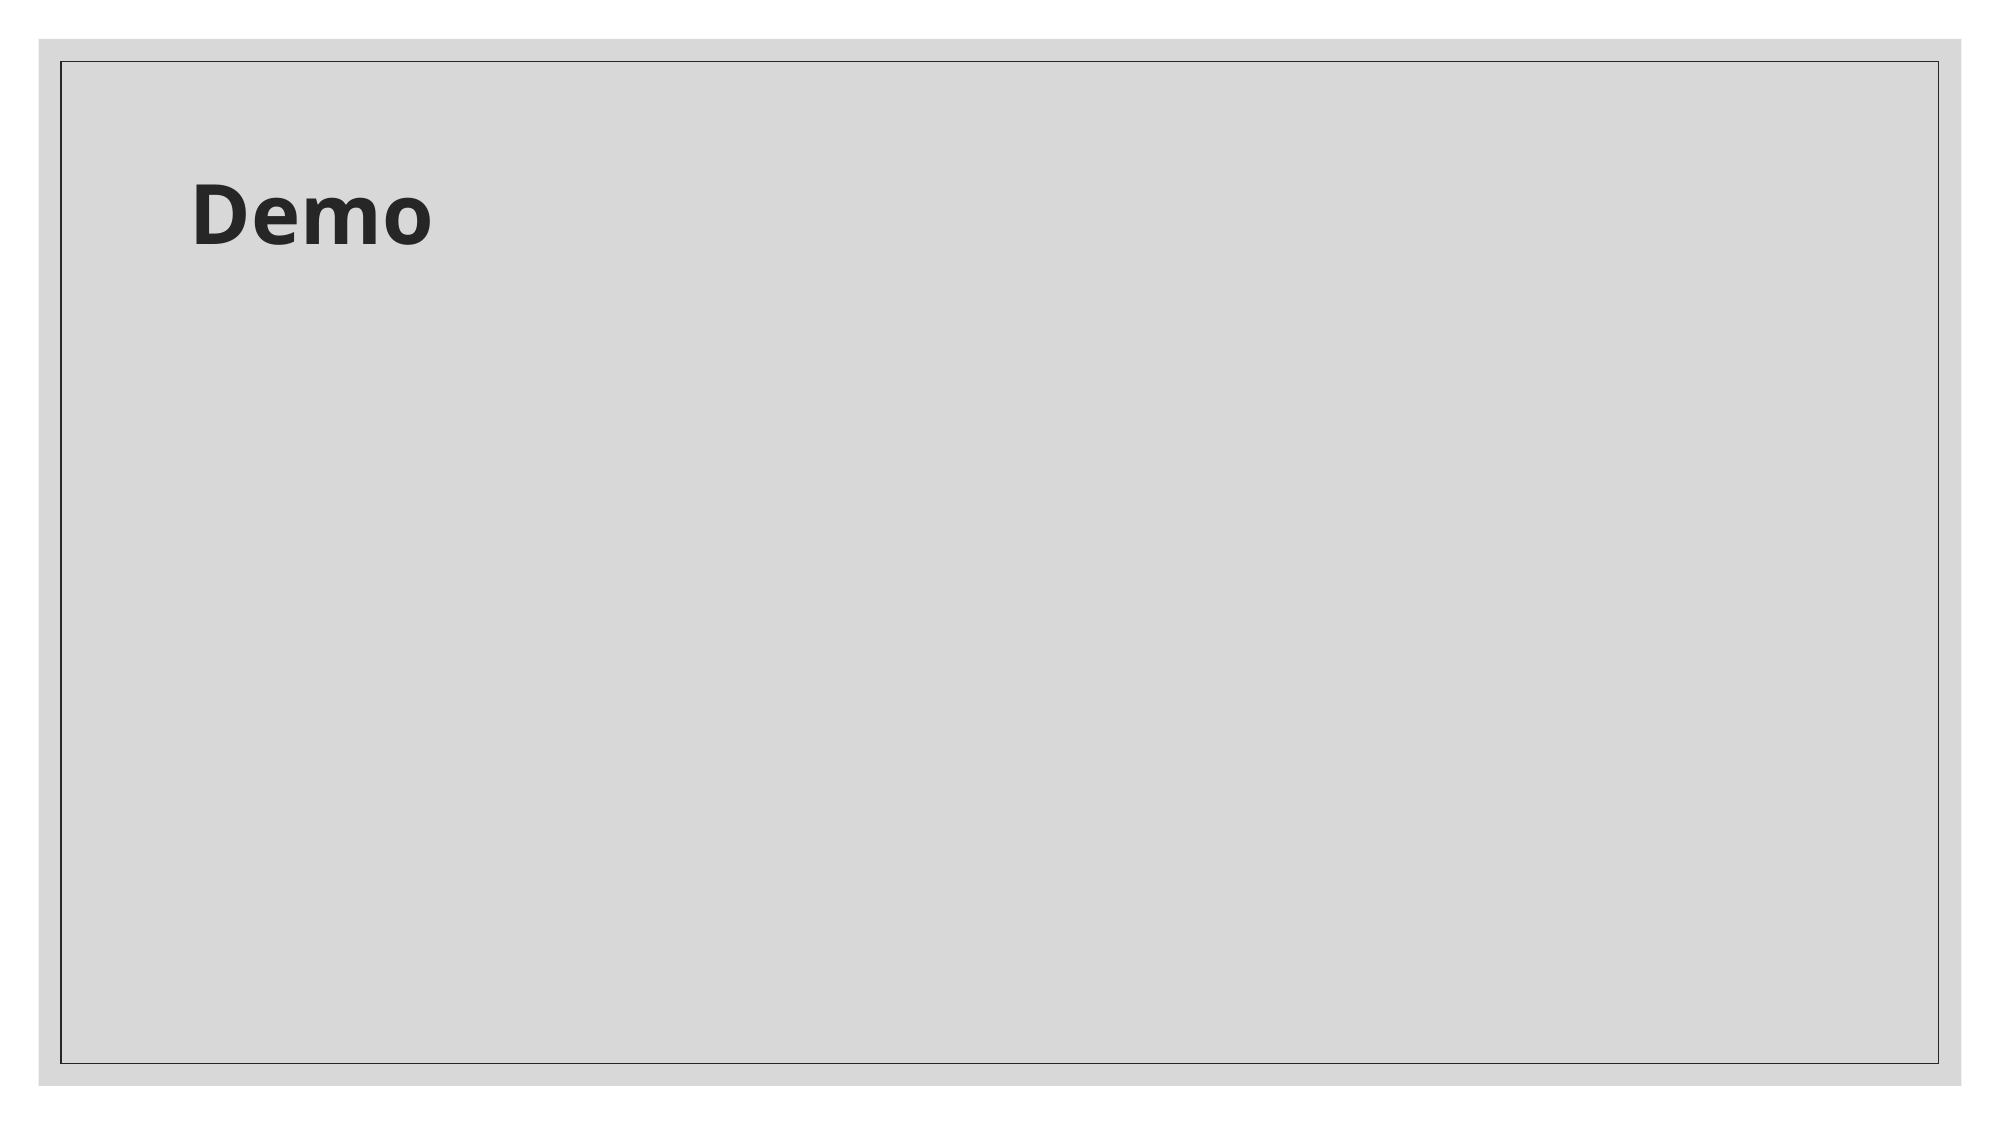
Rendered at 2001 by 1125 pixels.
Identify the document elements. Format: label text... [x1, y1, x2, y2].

title Demo [174, 105, 1825, 331]
